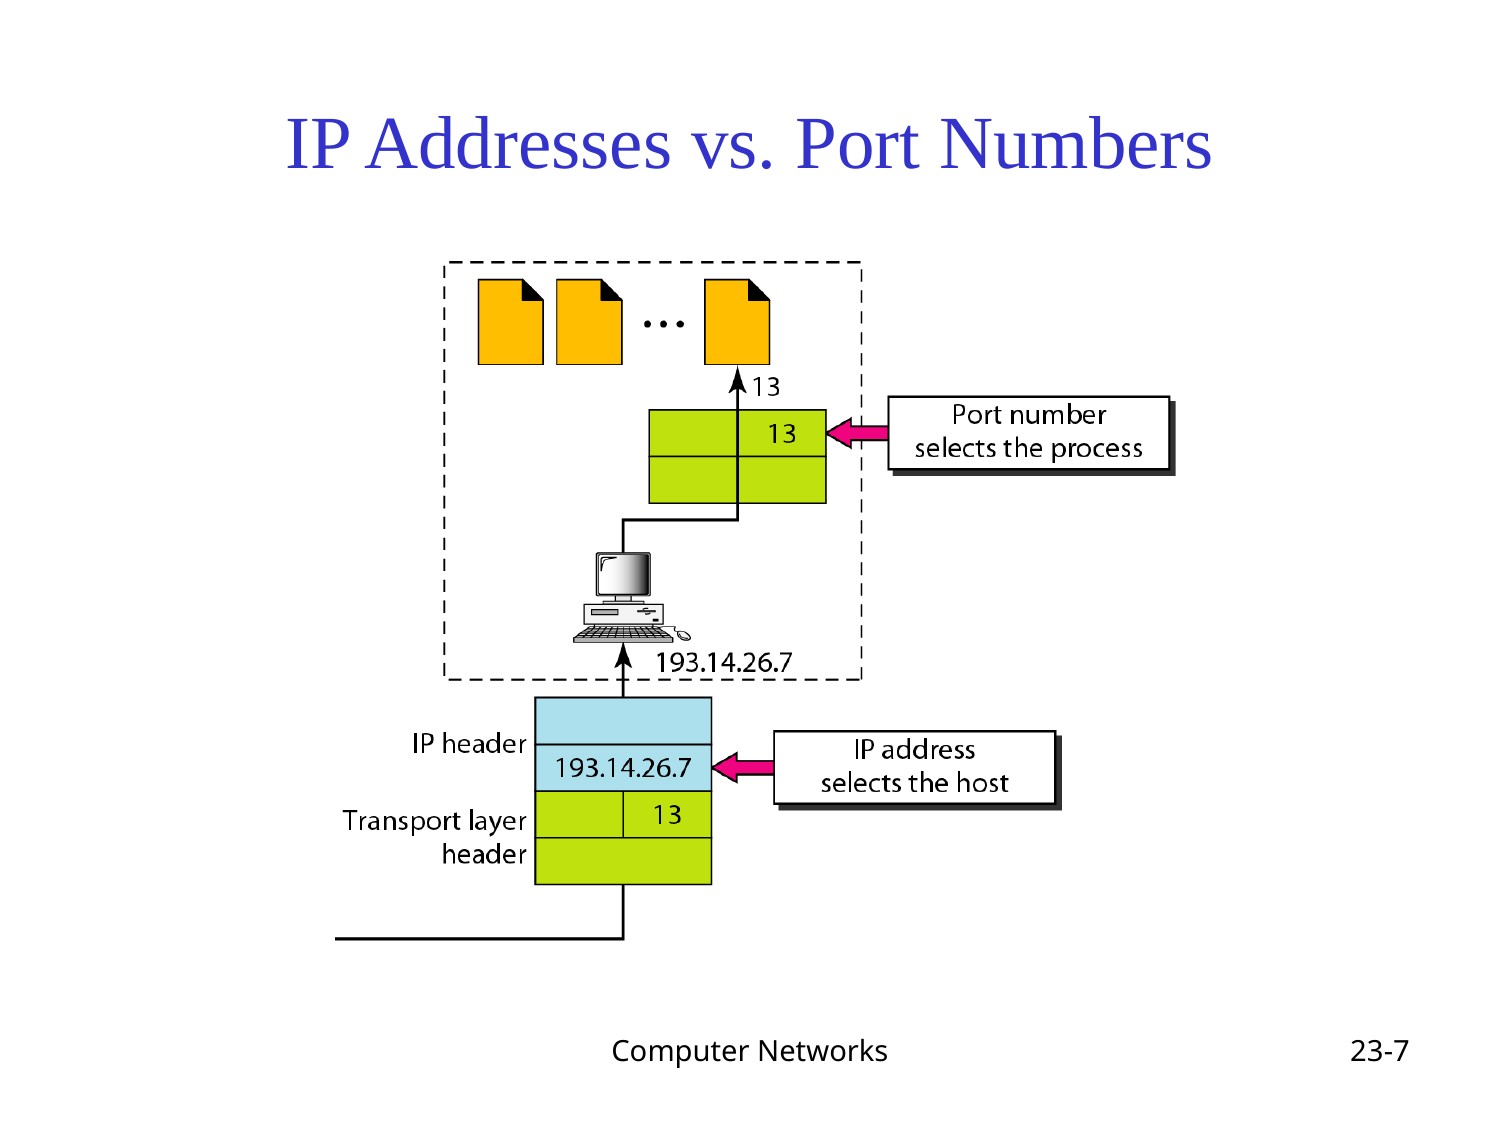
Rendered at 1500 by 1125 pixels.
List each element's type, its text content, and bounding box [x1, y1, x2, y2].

footer Computer Networks [512, 1024, 988, 1103]
picture [335, 261, 1176, 941]
slide_number 23-7 [1074, 1024, 1426, 1103]
title IP Addresses vs. Port Numbers [75, 45, 1425, 233]
